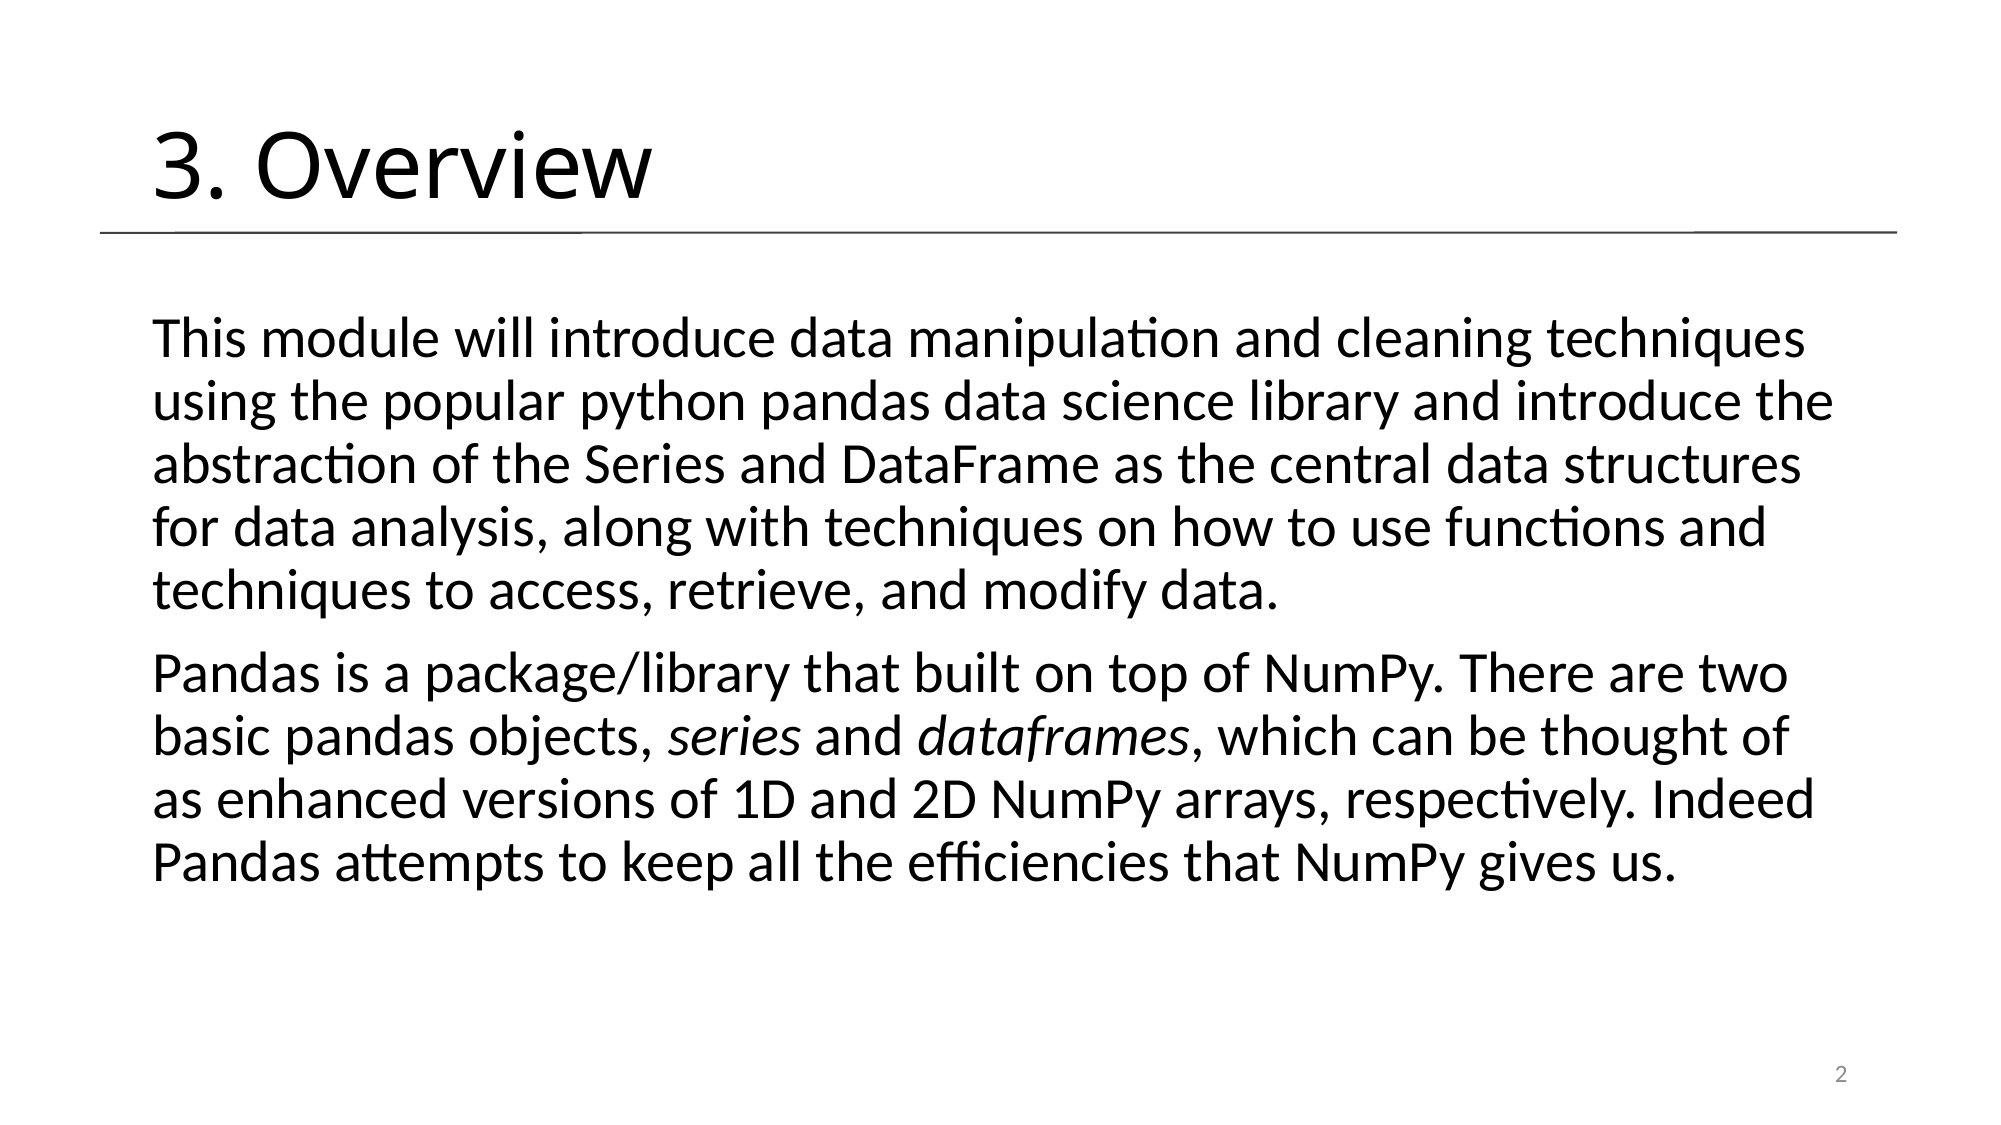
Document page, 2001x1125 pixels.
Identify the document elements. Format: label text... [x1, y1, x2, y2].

list This module will introduce data manipulation and cleaning techniques using the popular python pandas data science library and introduce the abstraction of the Series and DataFrame as the central data structures for data analysis, along with techniques on how to use functions and techniques to access, retrieve, and modify data. Pandas is a package/library that built on top of NumPy. There are two basic pandas objects, series and dataframes, which can be thought of as enhanced versions of 1D and 2D NumPy arrays, respectively. Indeed Pandas attempts to keep all the efficiencies that NumPy gives us. [137, 299, 1863, 1014]
title 3. Overview [137, 59, 1863, 278]
slide_number 2 [1412, 1042, 1863, 1103]
